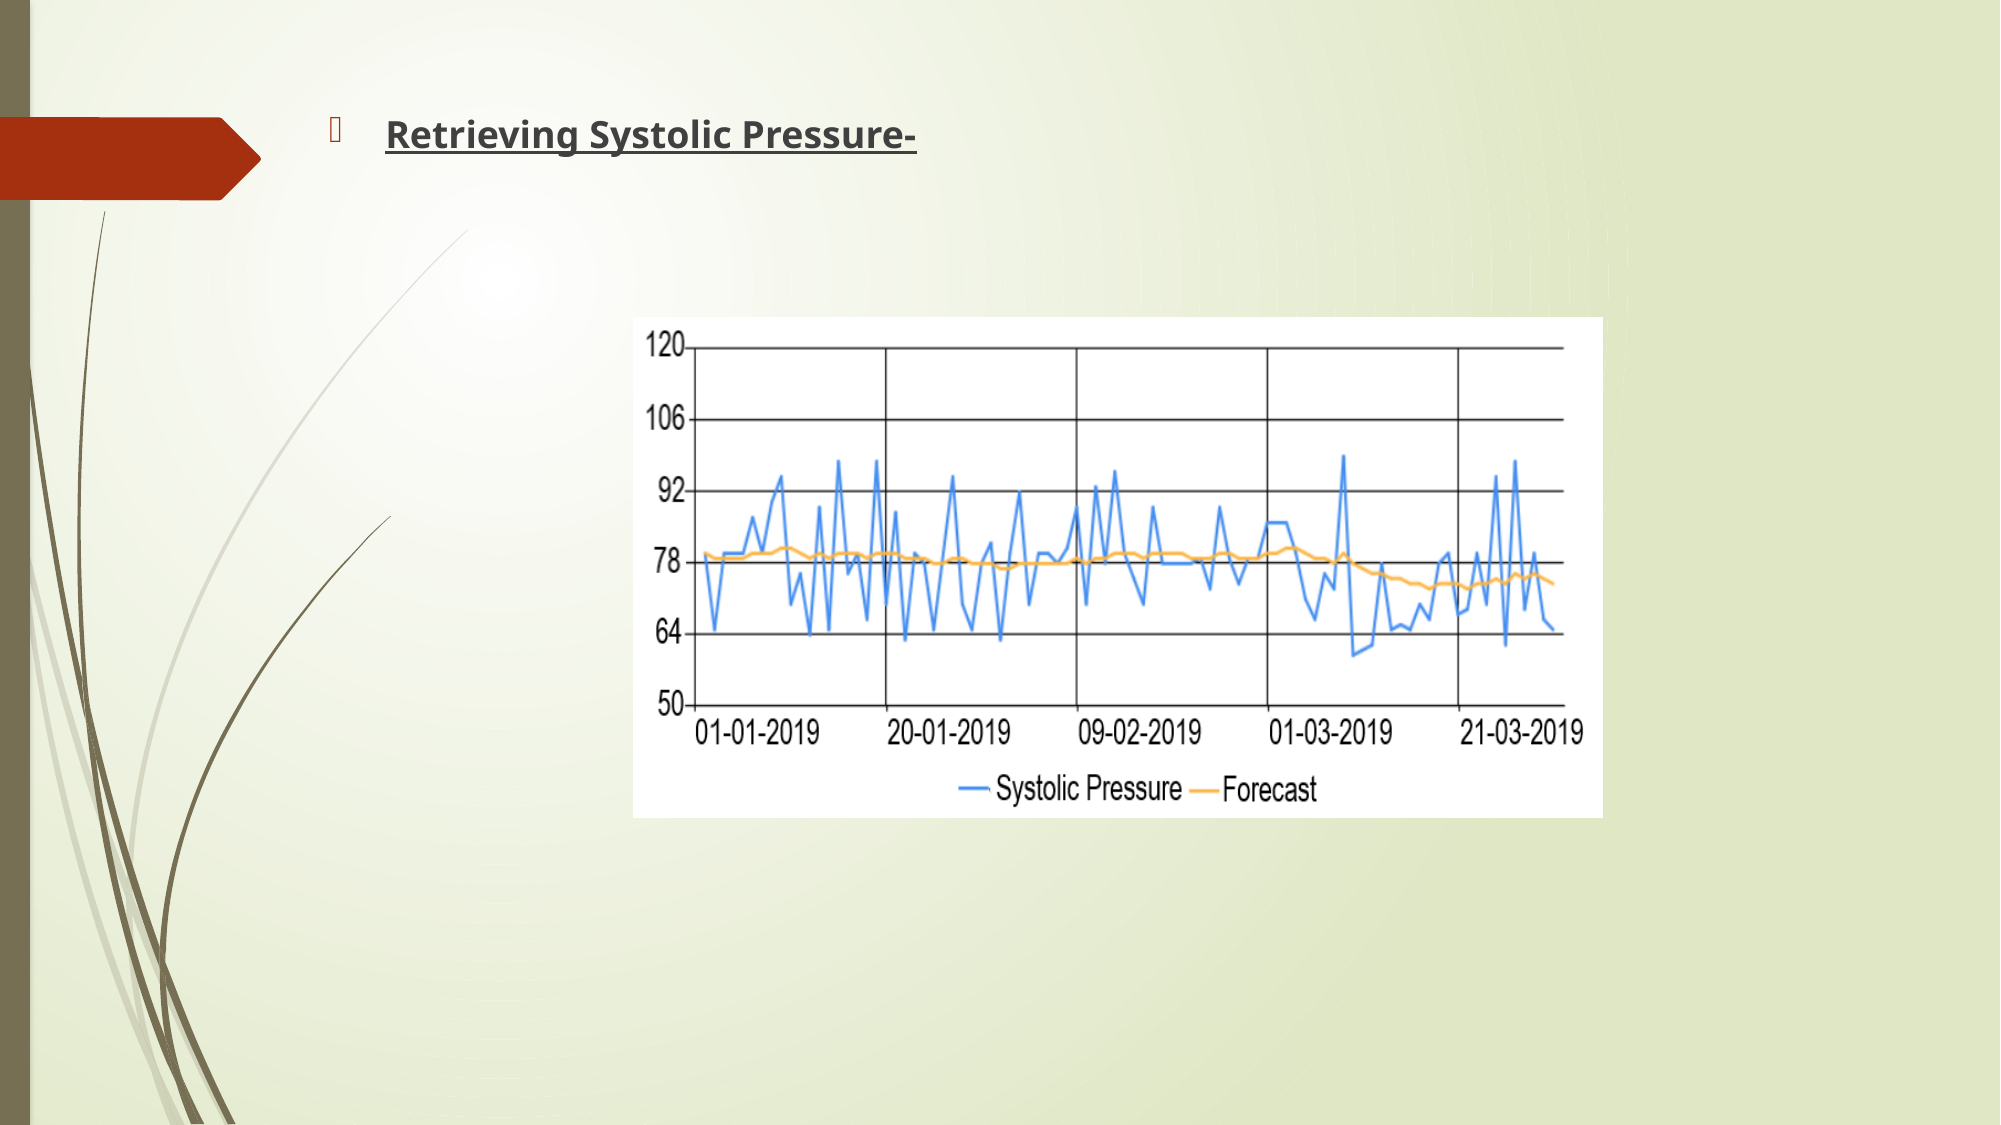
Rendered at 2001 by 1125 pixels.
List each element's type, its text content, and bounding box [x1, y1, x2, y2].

picture [633, 317, 1603, 818]
list Retrieving Systolic Pressure- [314, 103, 2000, 1125]
